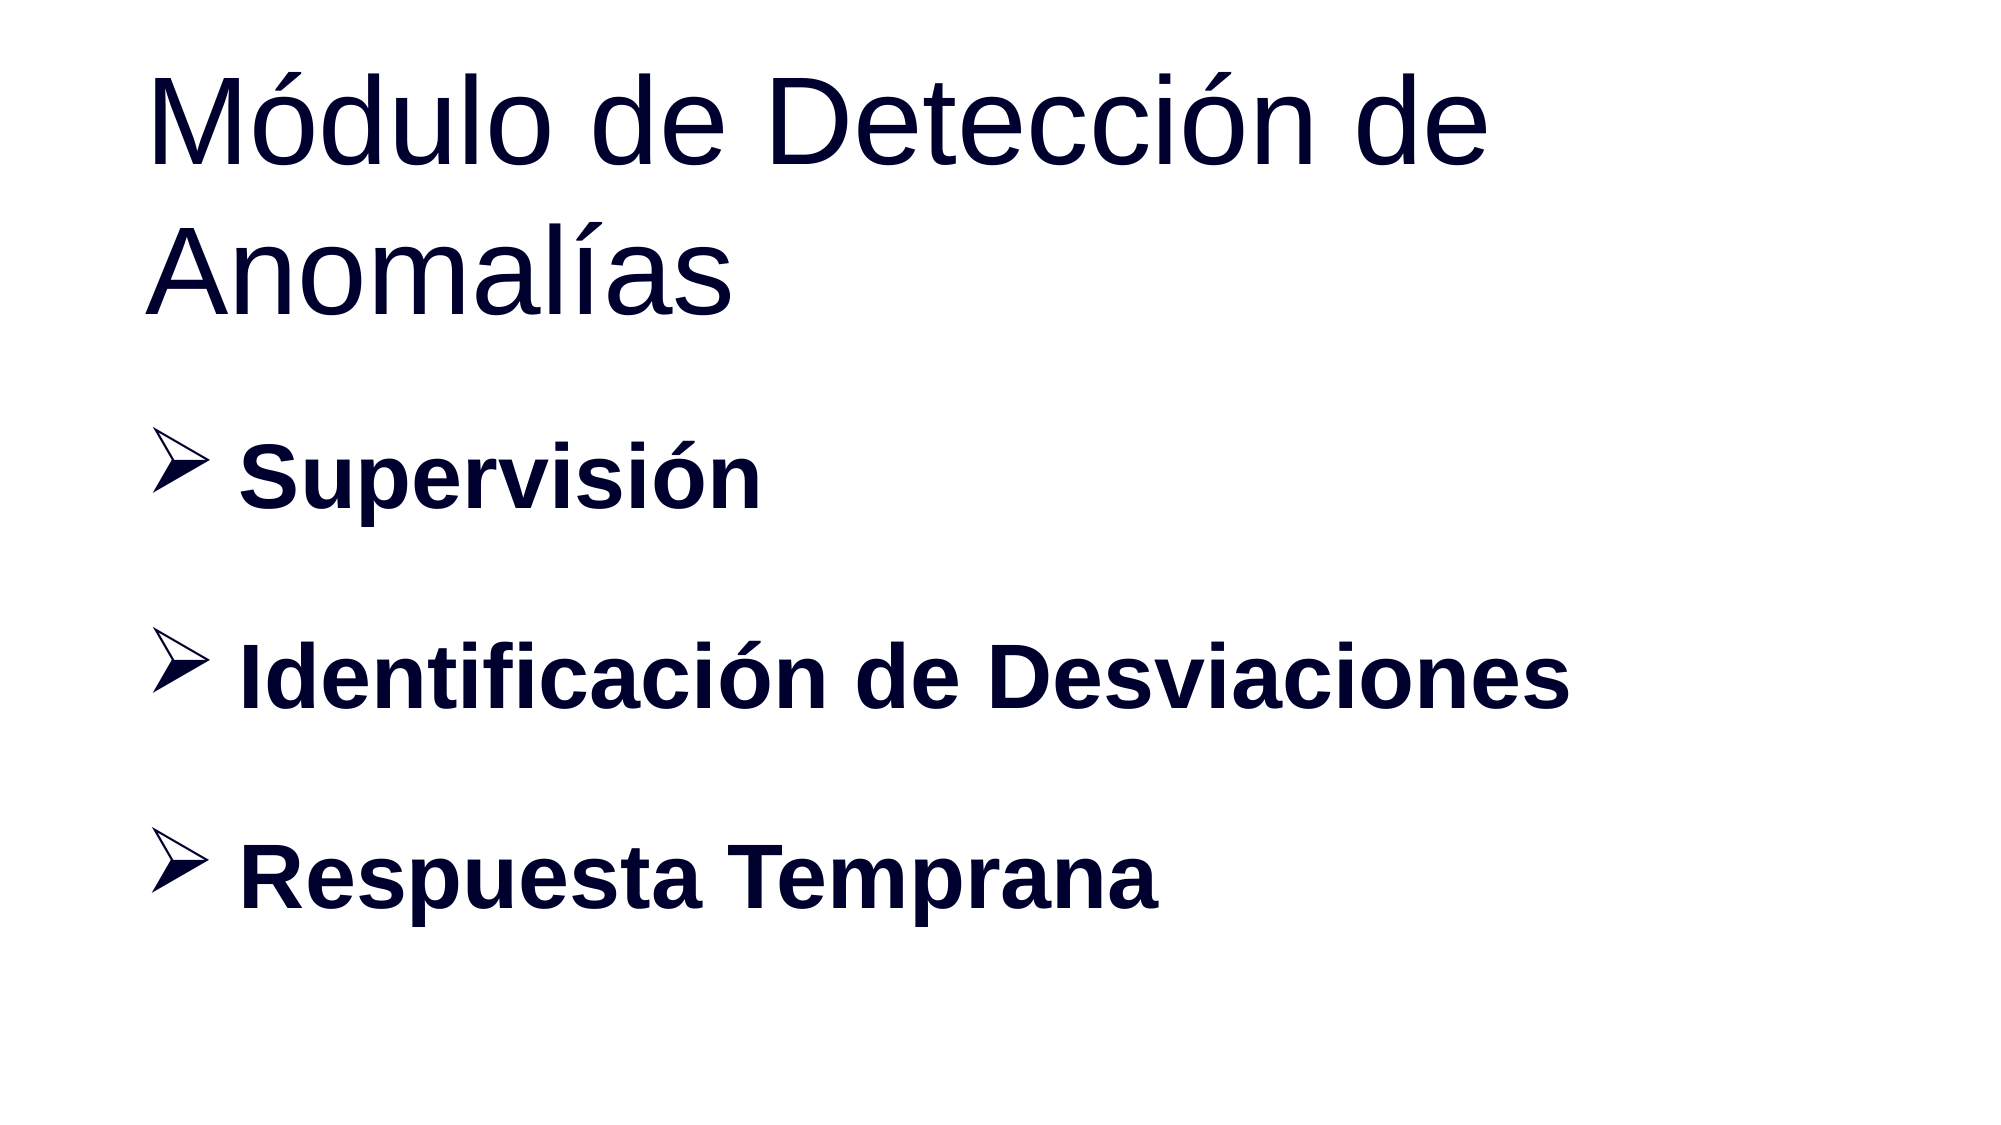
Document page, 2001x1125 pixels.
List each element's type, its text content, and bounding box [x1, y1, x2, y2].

text_box Respuesta Temprana [145, 870, 688, 927]
text_box Supervisión [145, 470, 837, 528]
text_box Identificación de Desviaciones [145, 670, 884, 727]
text_box Módulo de Detección de Anomalías [145, 39, 1621, 266]
